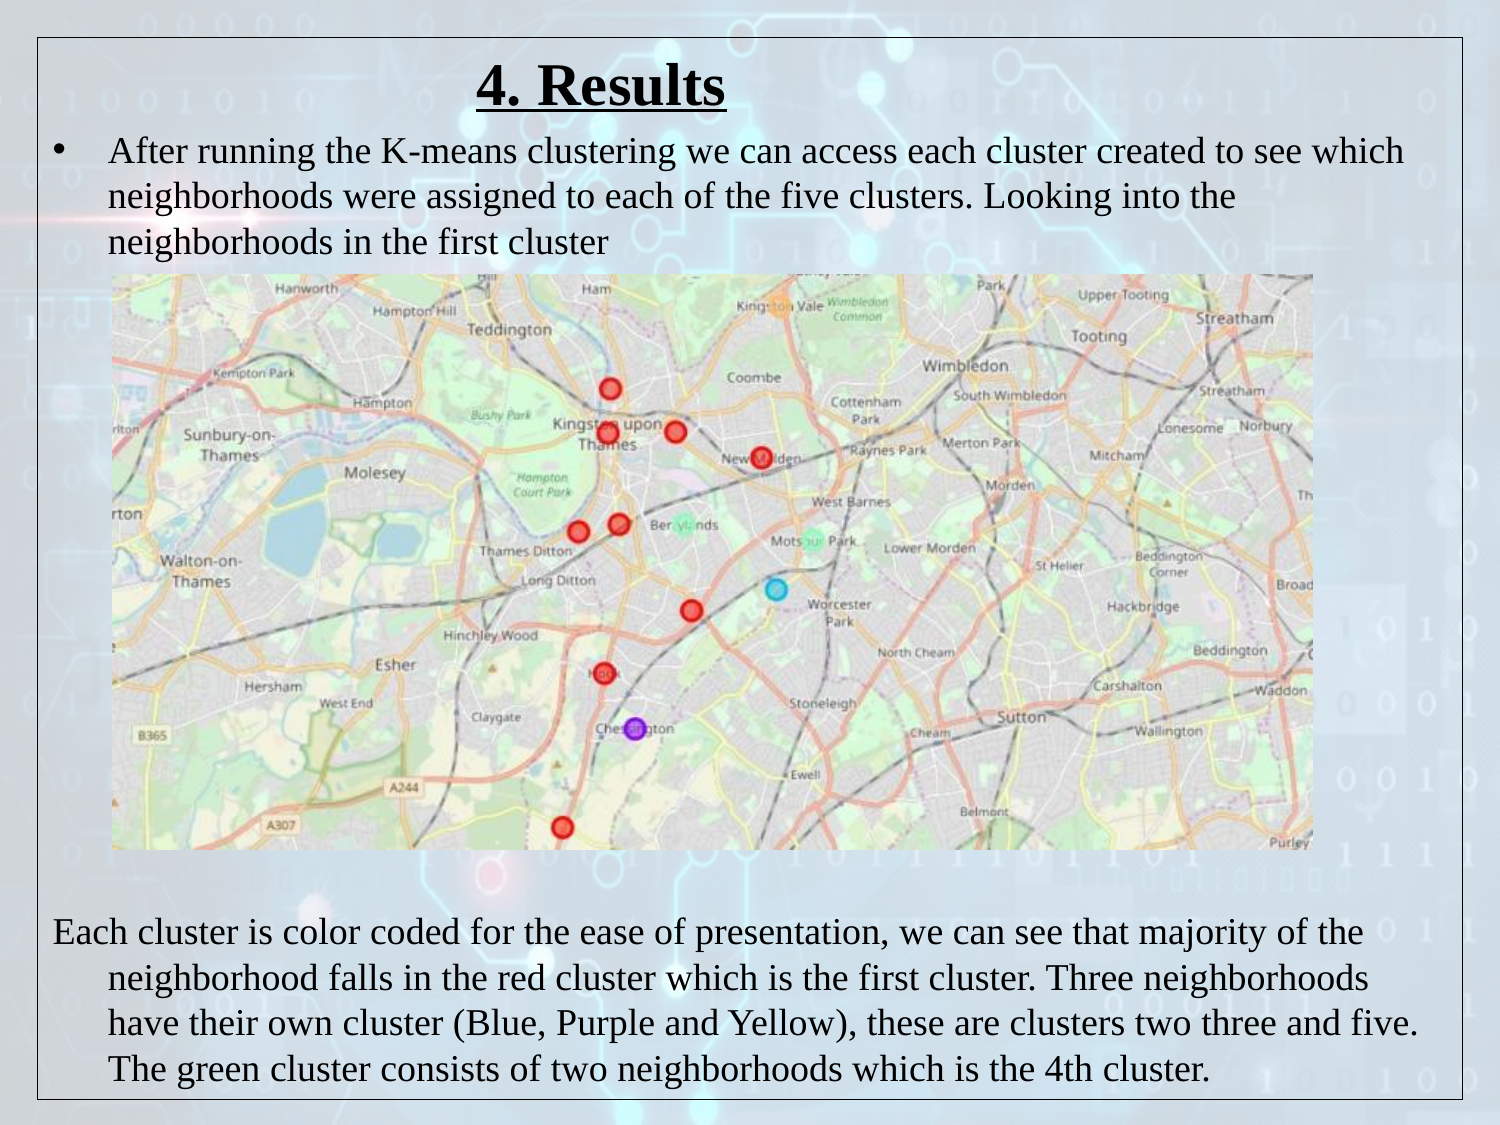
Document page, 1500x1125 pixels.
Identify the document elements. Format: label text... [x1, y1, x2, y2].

list 4. Results After running the K-means clustering we can access each cluster created to see which neighborhoods were assigned to each of the five clusters. Looking into the neighborhoods in the first cluster Each cluster is color coded for the ease of presentation, we can see that majority of the neighborhood falls in the red cluster which is the first cluster. Three neighborhoods have their own cluster (Blue, Purple and Yellow), these are clusters two three and five. The green cluster consists of two neighborhoods which is the 4th cluster. [37, 37, 1463, 1100]
picture [112, 274, 1313, 851]
